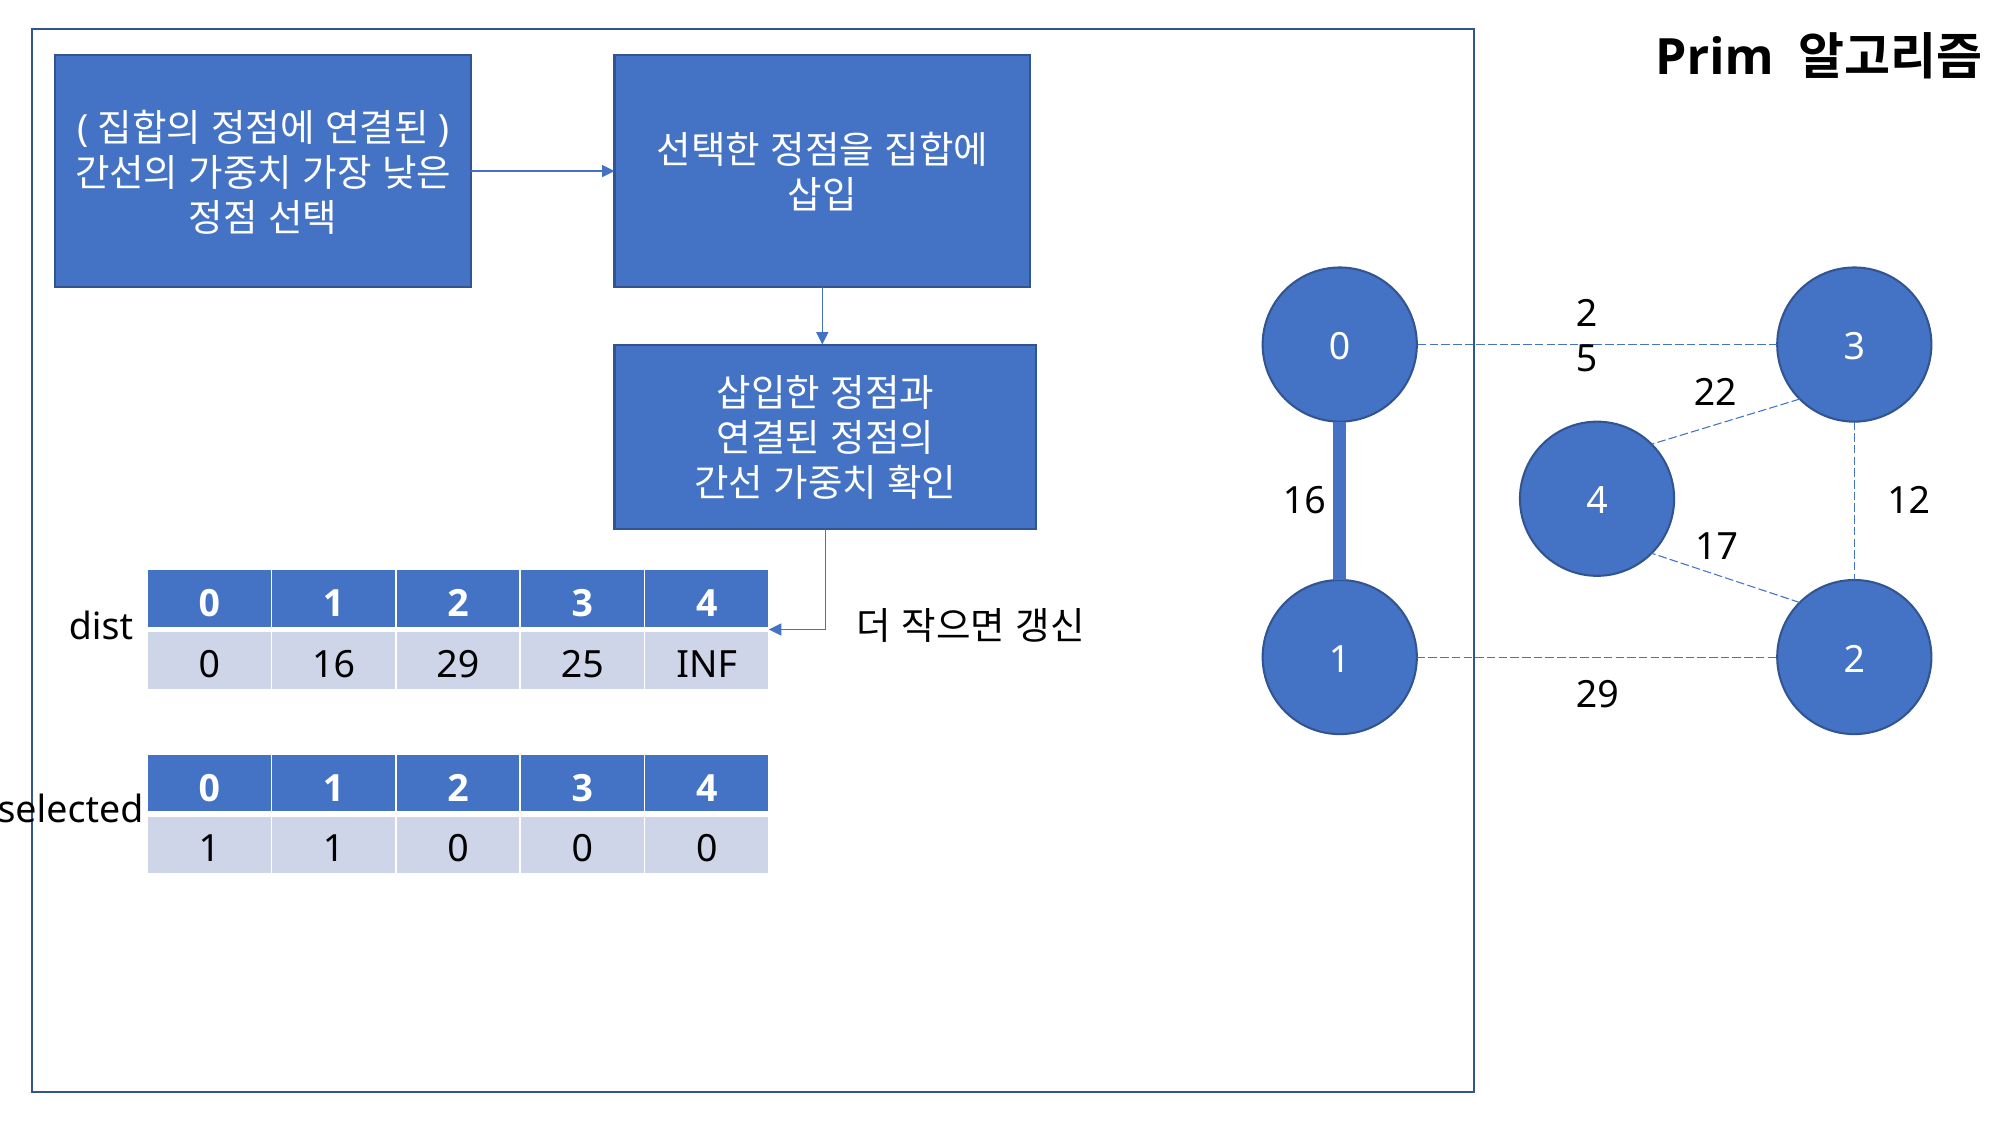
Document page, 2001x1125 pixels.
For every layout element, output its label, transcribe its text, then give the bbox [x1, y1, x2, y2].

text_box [31, 28, 1474, 1093]
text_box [1474, 267, 1945, 735]
text_box selected [0, 777, 31, 838]
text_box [746, 551, 848, 608]
text_box Prim 알고리즘 [1640, 17, 1998, 93]
